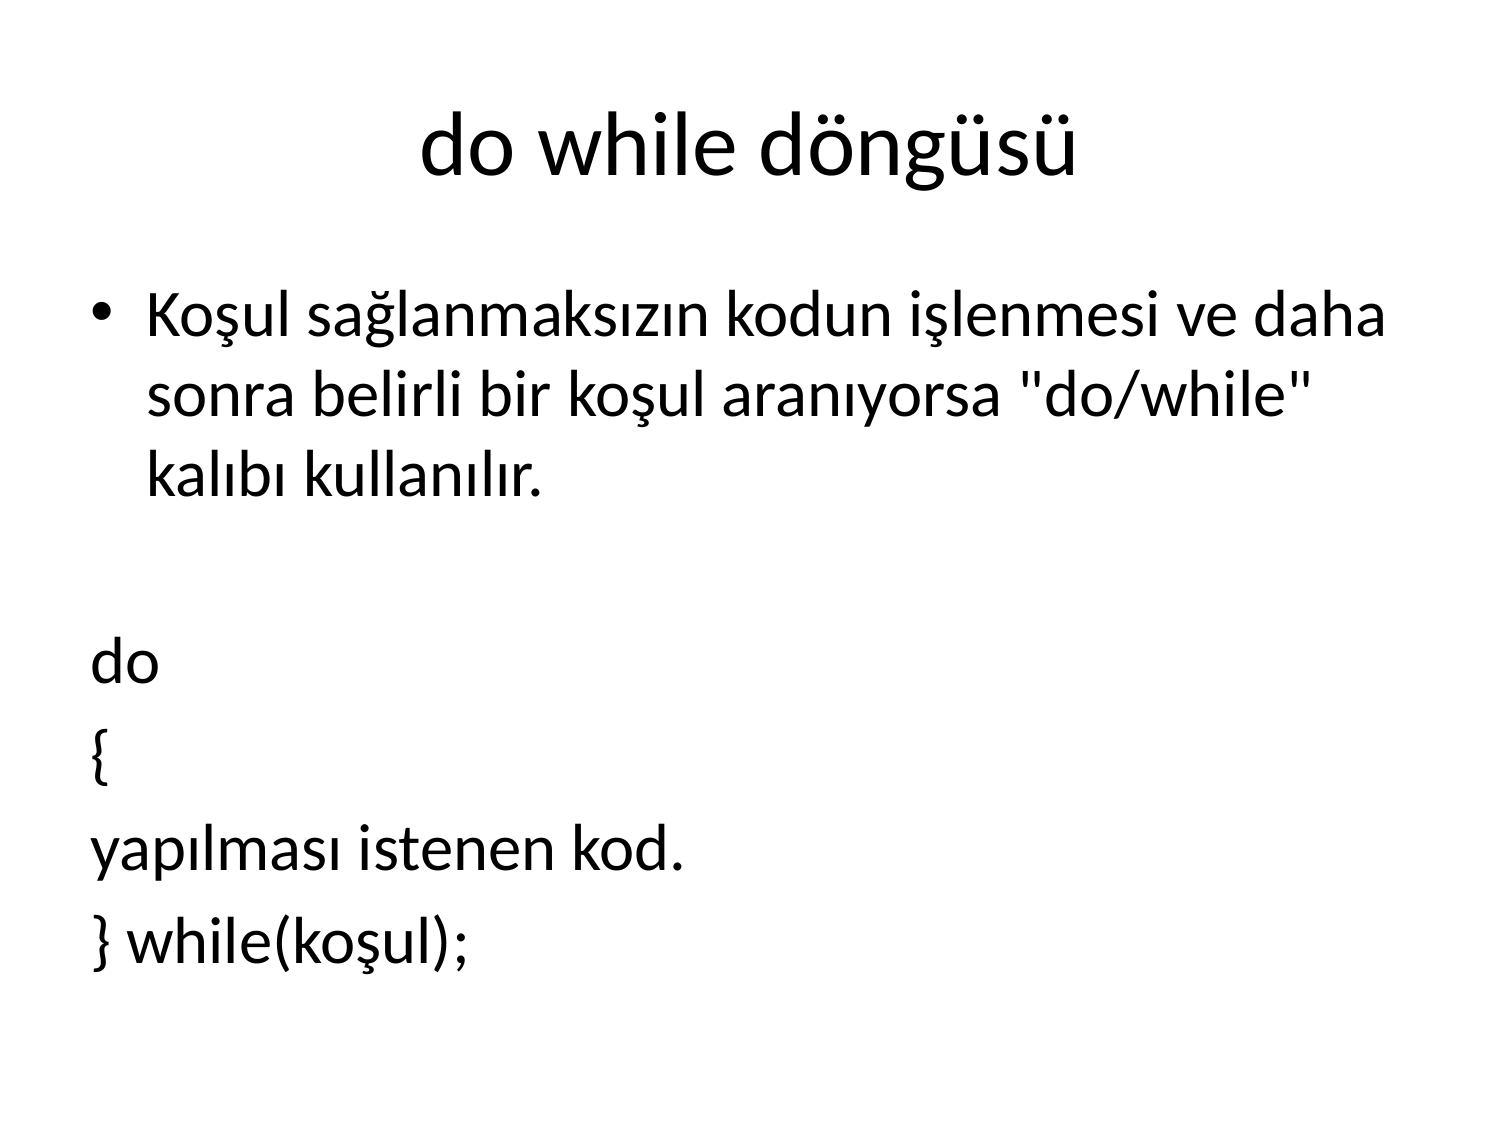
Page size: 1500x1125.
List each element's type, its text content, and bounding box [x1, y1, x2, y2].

title do while döngüsü [75, 45, 1425, 233]
list Koşul sağlanmaksızın kodun işlenmesi ve daha sonra belirli bir koşul aranıyorsa "do/while" kalıbı kullanılır. do { yapılması istenen kod. } while(koşul); [75, 262, 1425, 1005]
